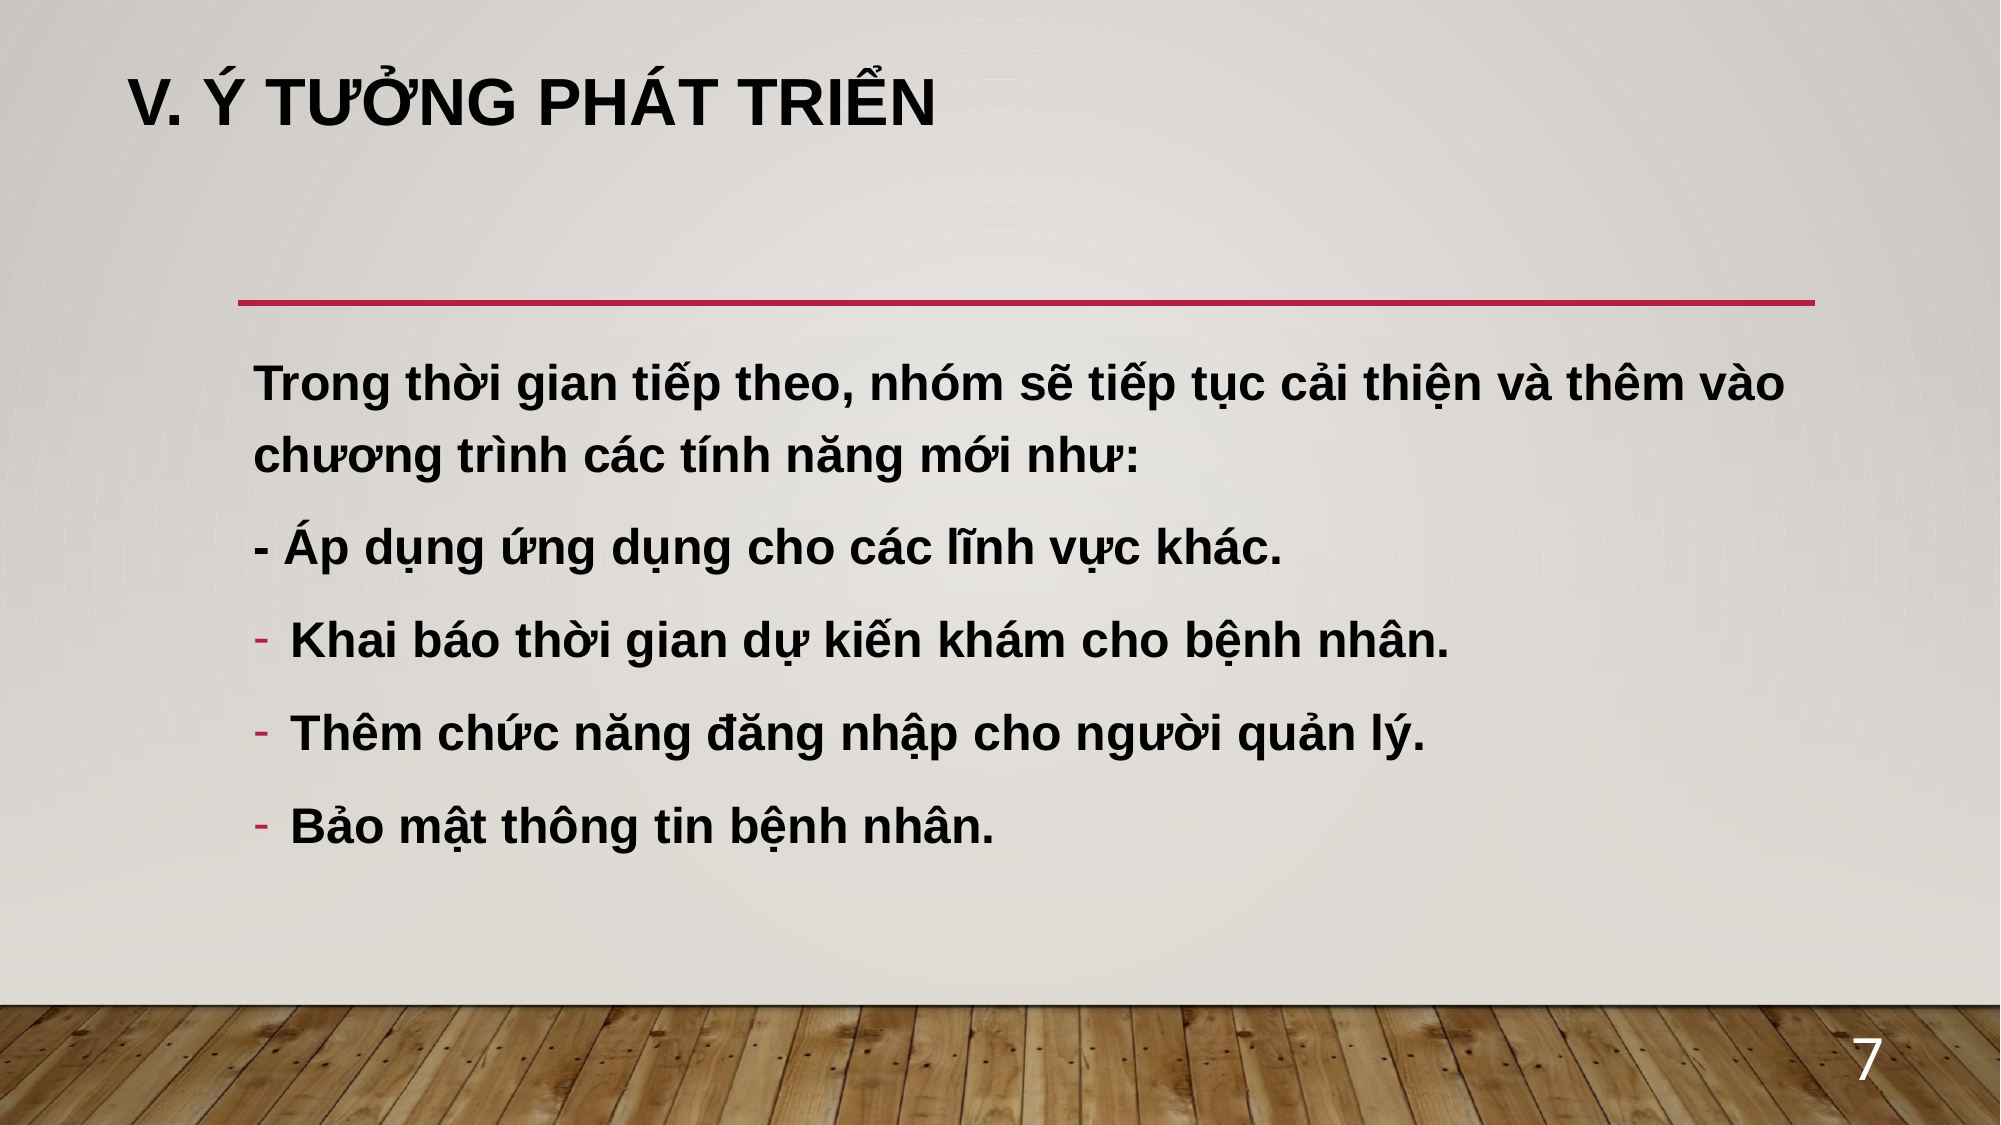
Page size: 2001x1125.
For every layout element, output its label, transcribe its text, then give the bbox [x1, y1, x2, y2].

slide_number 7 [1766, 1015, 1900, 1098]
picture [0, 1005, 2000, 1125]
title v. Ý tưởng phát triển [112, 60, 1513, 308]
list Trong thời gian tiếp theo, nhóm sẽ tiếp tục cải thiện và thêm vào chương trình các tính năng mới như: - Áp dụng ứng dụng cho các lĩnh vực khác. Khai báo thời gian dự kiến khám cho bệnh nhân. Thêm chức năng đăng nhập cho người quản lý. Bảo mật thông tin bệnh nhân. [238, 330, 1814, 990]
